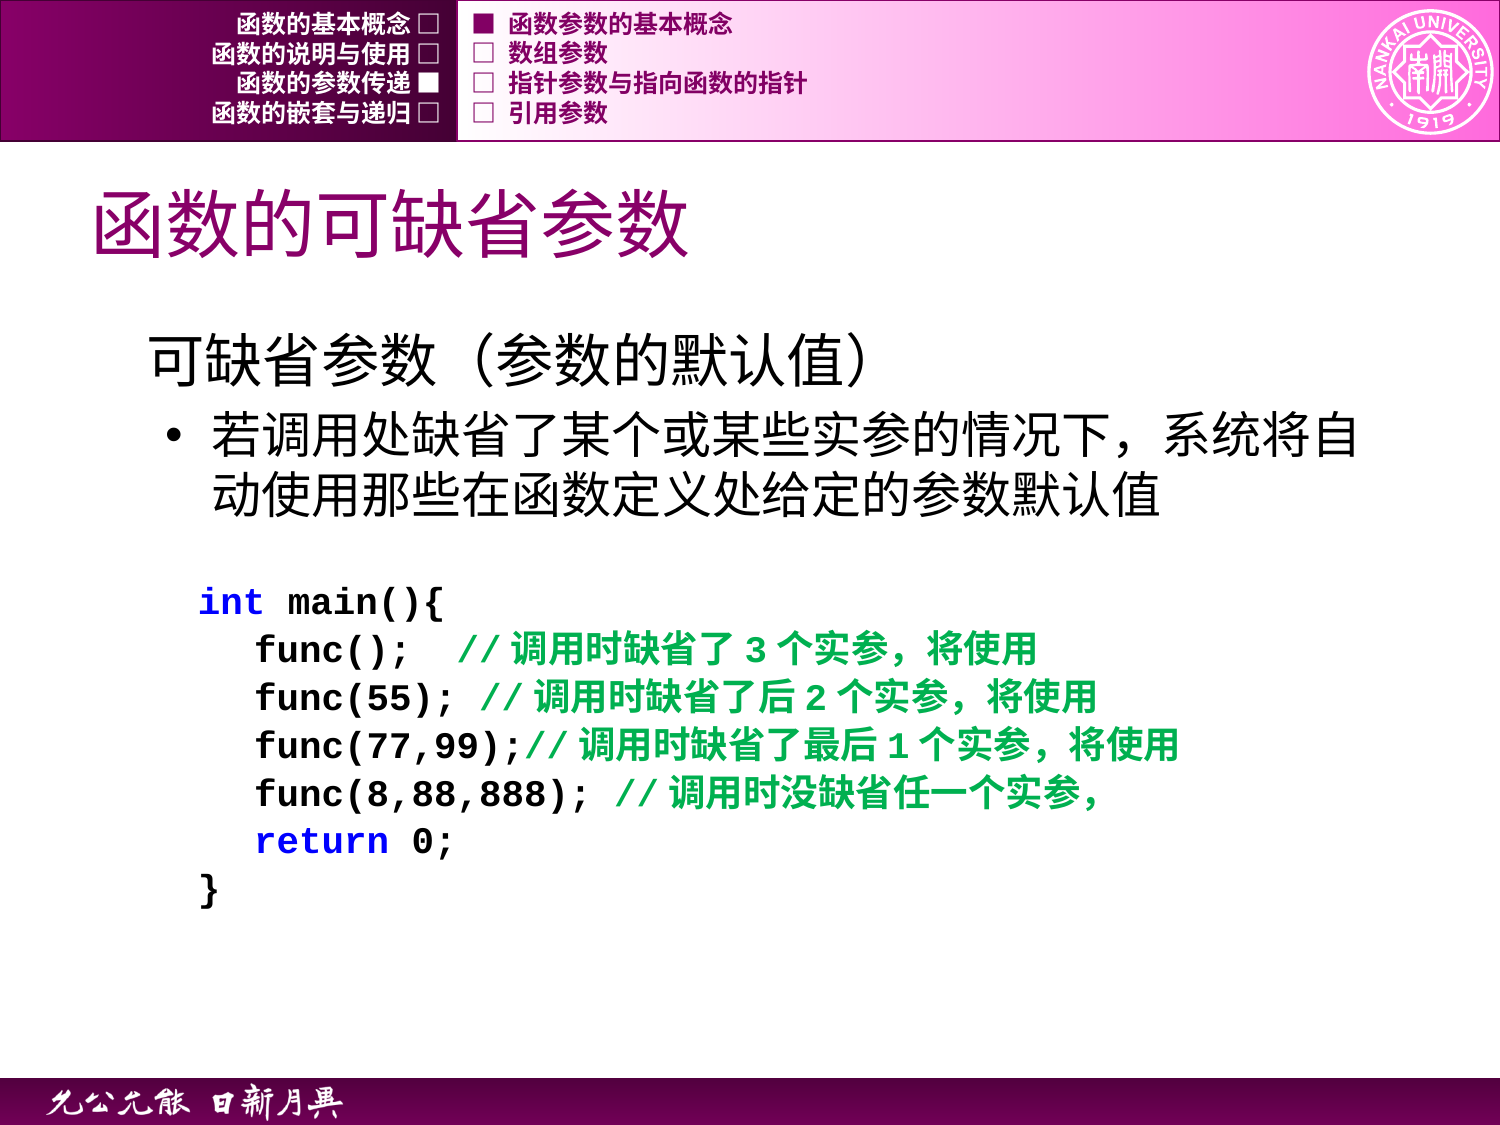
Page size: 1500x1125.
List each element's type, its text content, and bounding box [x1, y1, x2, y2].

text_box 函数的嵌套与递归 □ [0, 95, 455, 129]
text_box 函数的说明与使用 □ [0, 36, 455, 66]
list 可缺省参数（参数的默认值） 若调用处缺省了某个或某些实参的情况下，系统将自动使用那些在函数定义处给定的参数默认值 [74, 316, 1426, 1055]
text_box □ 引用参数 [455, 95, 1361, 129]
text_box int main(){ func(); //调用时缺省了3个实参，将使用 func(55); //调用时缺省了后2个实参，将使用 func(77,99);//调用时缺省了最后1个实参，将使用 func(8,88,888); //调用时没缺省任一个实参， return 0; } [182, 574, 1500, 963]
text_box □ 数组参数 [455, 36, 1361, 66]
text_box 函数的参数传递 ■ [0, 66, 455, 95]
title 函数的可缺省参数 [74, 163, 1426, 282]
text_box ■ 函数参数的基本概念 [455, 7, 1361, 36]
text_box □ 指针参数与指向函数的指针 [455, 66, 1361, 95]
text_box 函数的基本概念 □ [0, 7, 455, 36]
picture [35, 1081, 356, 1122]
